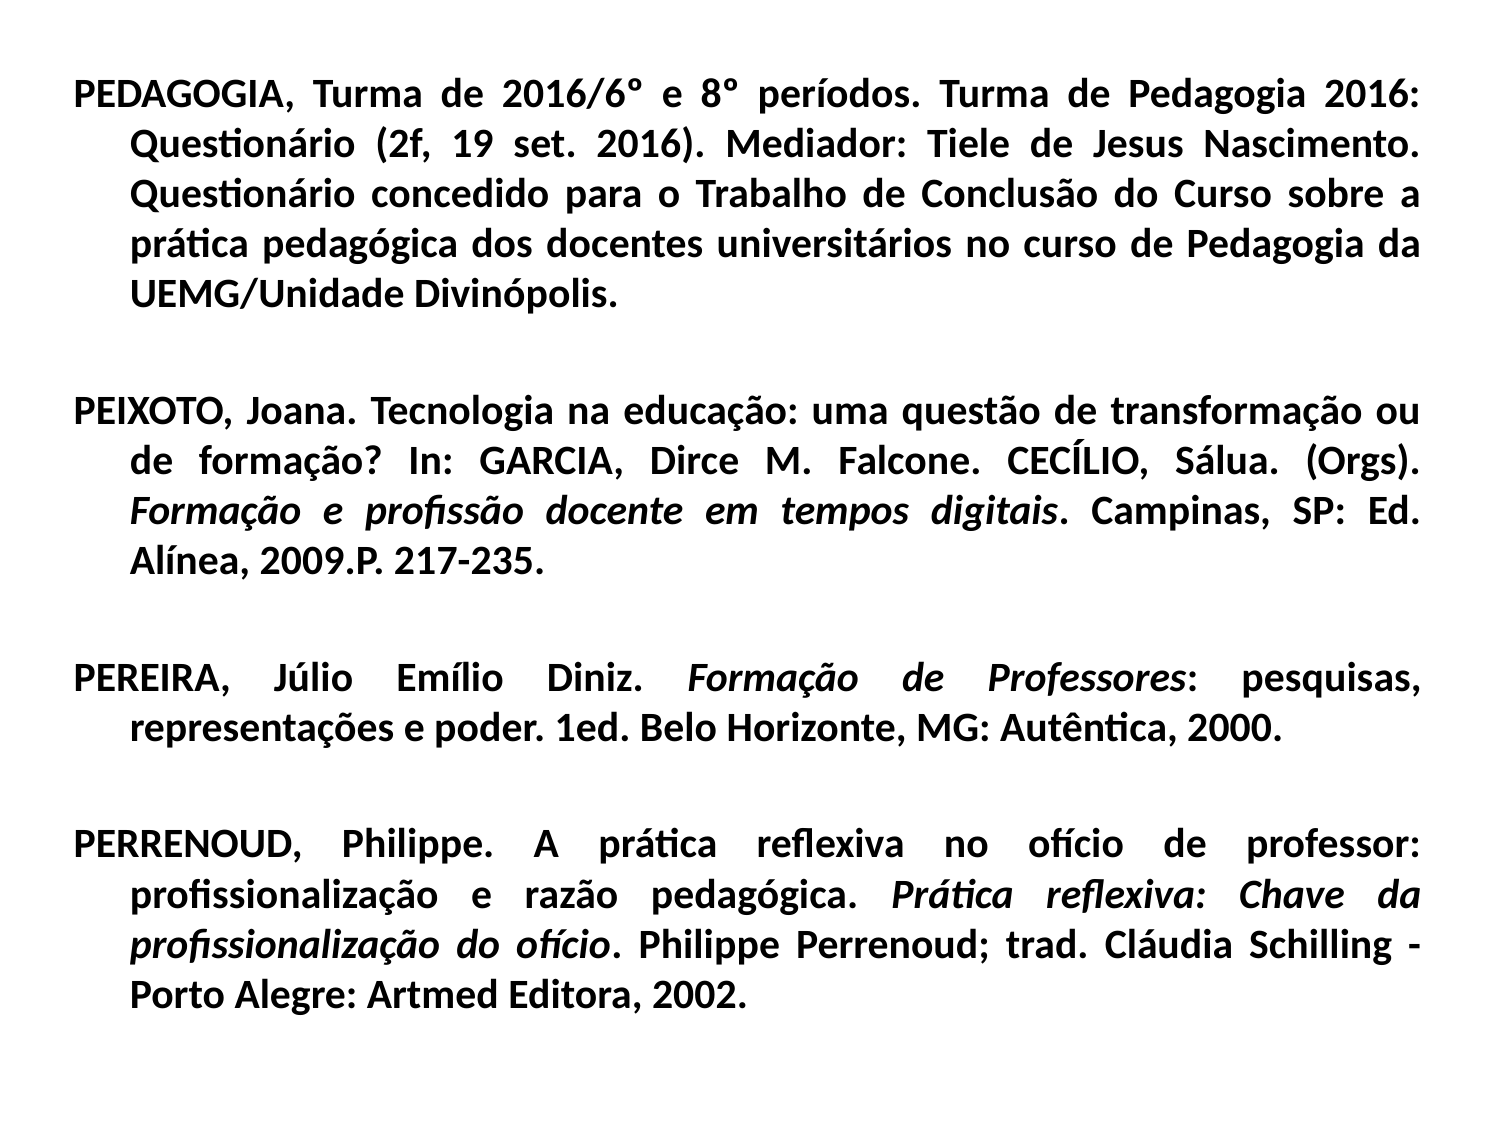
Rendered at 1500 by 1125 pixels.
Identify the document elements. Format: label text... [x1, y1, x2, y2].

list PEDAGOGIA, Turma de 2016/6º e 8º períodos. Turma de Pedagogia 2016: Questionário (2f, 19 set. 2016). Mediador: Tiele de Jesus Nascimento. Questionário concedido para o Trabalho de Conclusão do Curso sobre a prática pedagógica dos docentes universitários no curso de Pedagogia da UEMG/Unidade Divinópolis. PEIXOTO, Joana. Tecnologia na educação: uma questão de transformação ou de formação? In: GARCIA, Dirce M. Falcone. CECÍLIO, Sálua. (Orgs). Formação e profissão docente em tempos digitais. Campinas, SP: Ed. Alínea, 2009.P. 217-235. PEREIRA, Júlio Emílio Diniz. Formação de Professores: pesquisas, representações e poder. 1ed. Belo Horizonte, MG: Autêntica, 2000. PERRENOUD, Philippe. A prática reflexiva no ofício de professor: profissionalização e razão pedagógica. Prática reflexiva: Chave da profissionalização do ofício. Philippe Perrenoud; trad. Cláudia Schilling - Porto Alegre: Artmed Editora, 2002. [58, 58, 1437, 1067]
